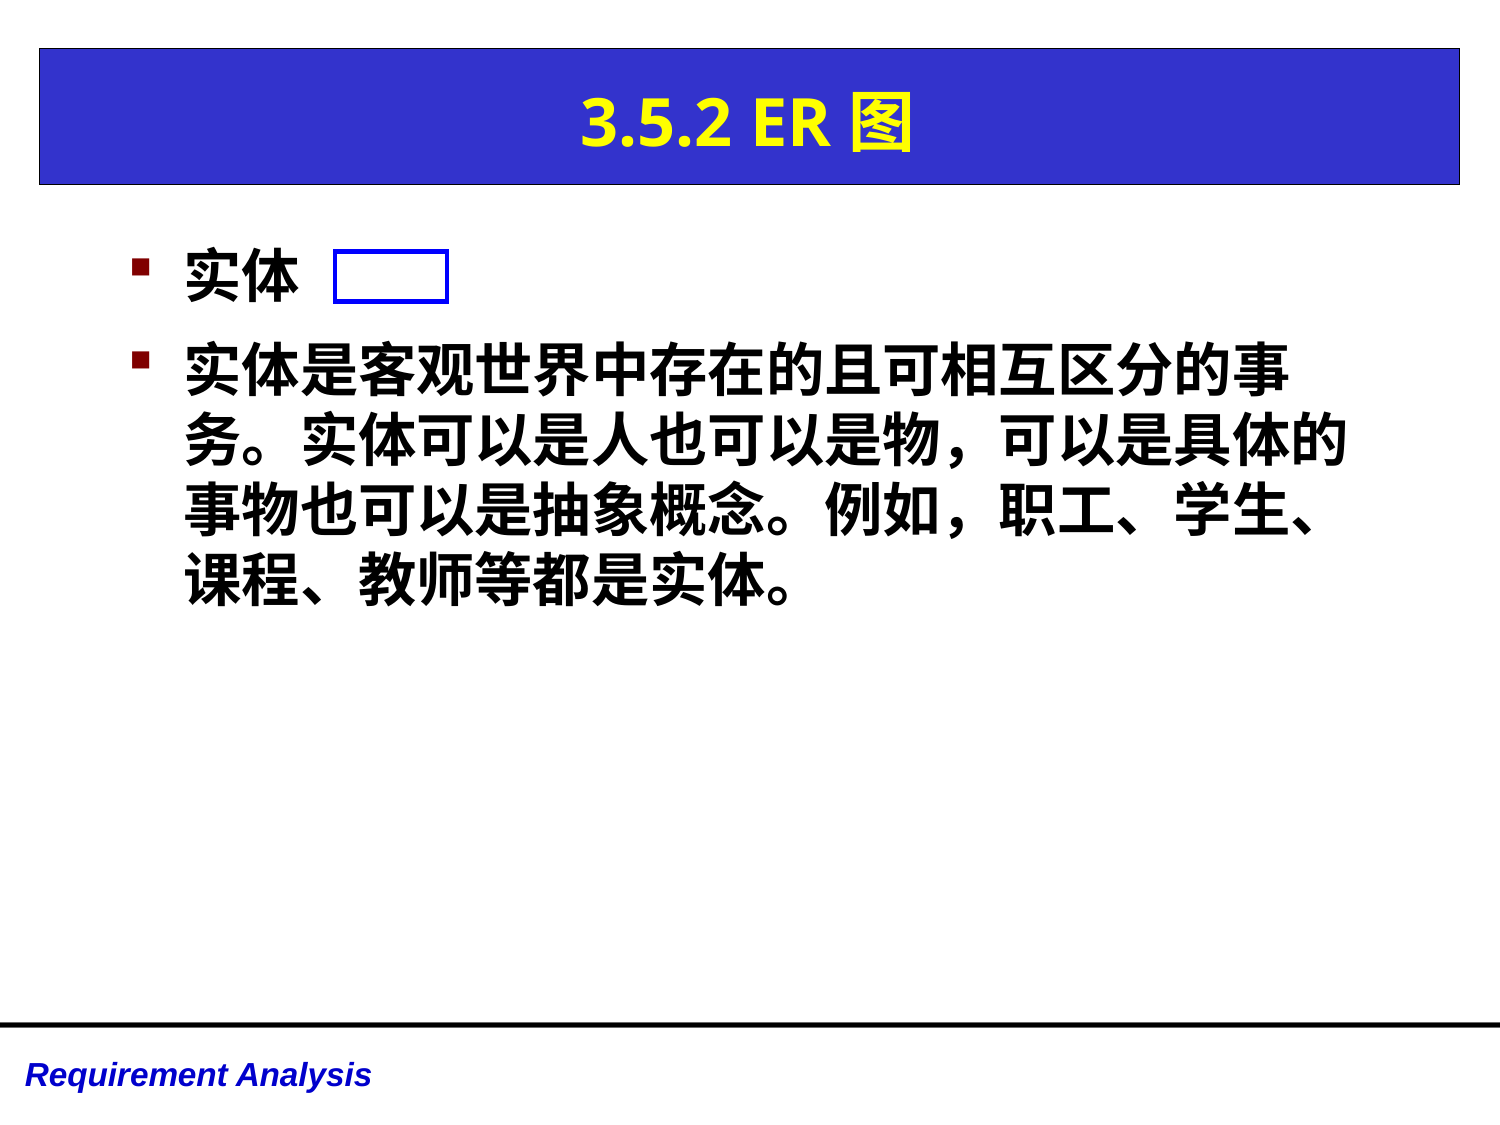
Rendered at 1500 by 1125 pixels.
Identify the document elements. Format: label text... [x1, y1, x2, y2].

text_box [334, 251, 448, 302]
list 实体 实体是客观世界中存在的且可相互区分的事务。实体可以是人也可以是物，可以是具体的事物也可以是抽象概念。例如，职工、学生、课程、教师等都是实体。 [111, 231, 1412, 941]
title 3.5.2 ER图 [38, 54, 1457, 185]
